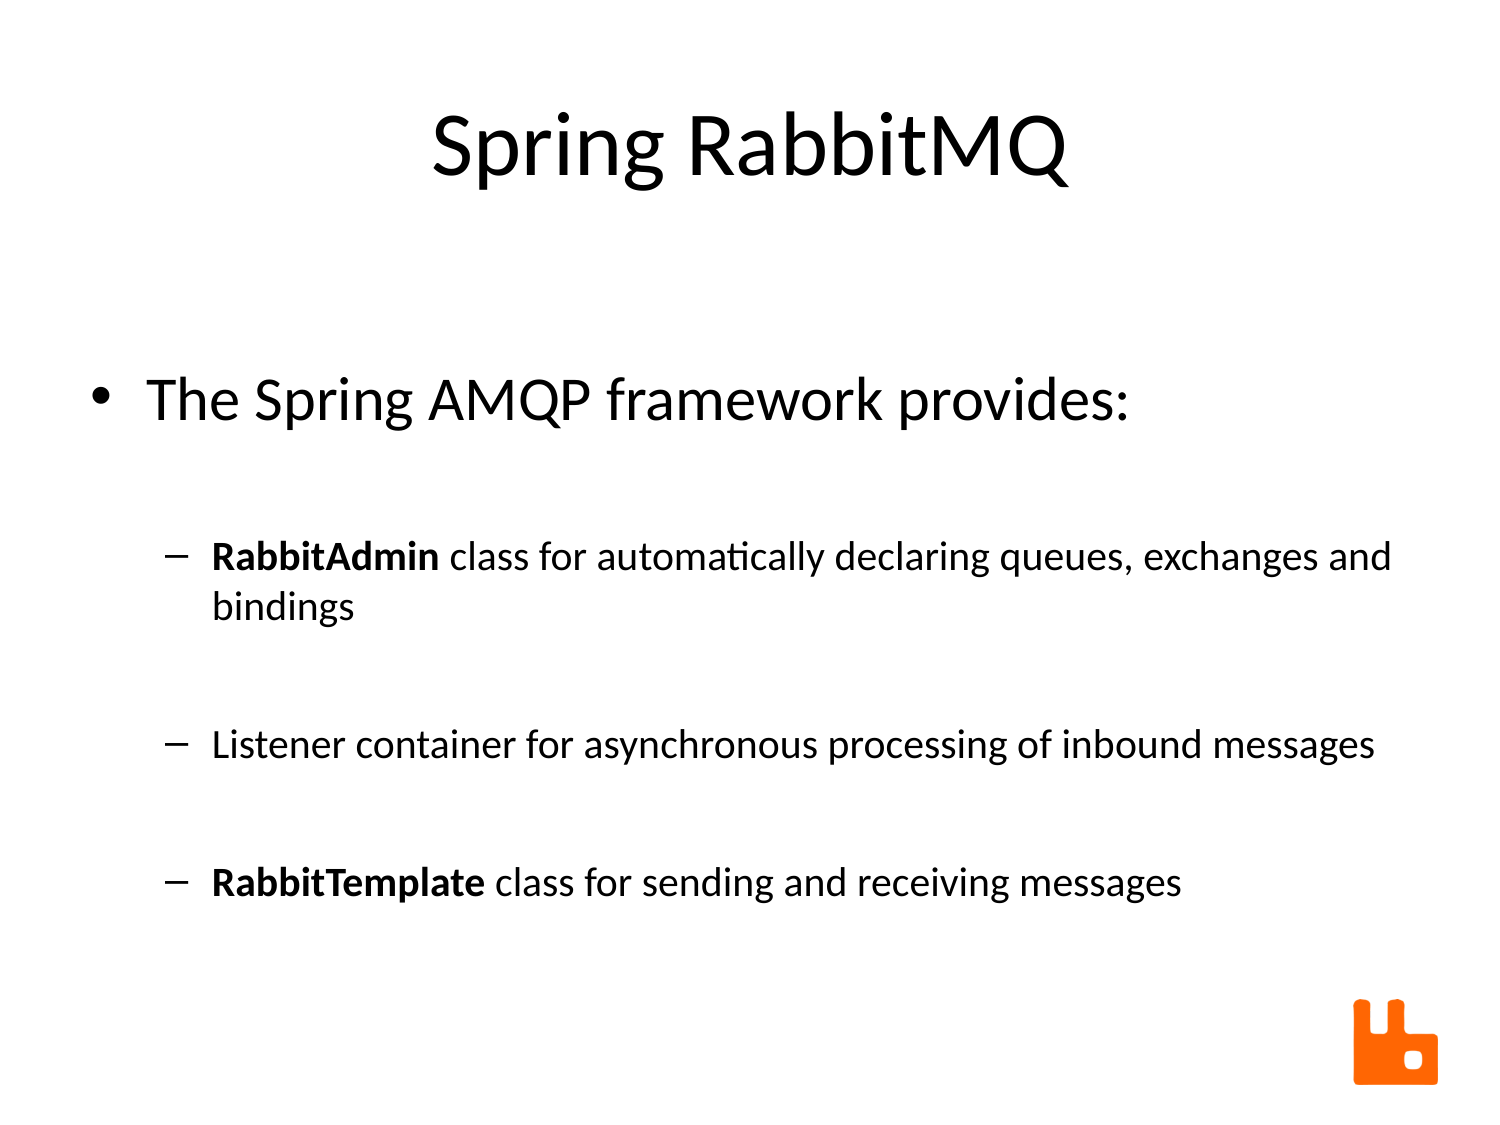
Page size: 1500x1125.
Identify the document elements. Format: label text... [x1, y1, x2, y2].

list The Spring AMQP framework provides: RabbitAdmin class for automatically declaring queues, exchanges and bindings Listener container for asynchronous processing of inbound messages RabbitTemplate class for sending and receiving messages [75, 262, 1425, 1005]
picture [1353, 999, 1438, 1085]
title Spring RabbitMQ [75, 45, 1425, 233]
